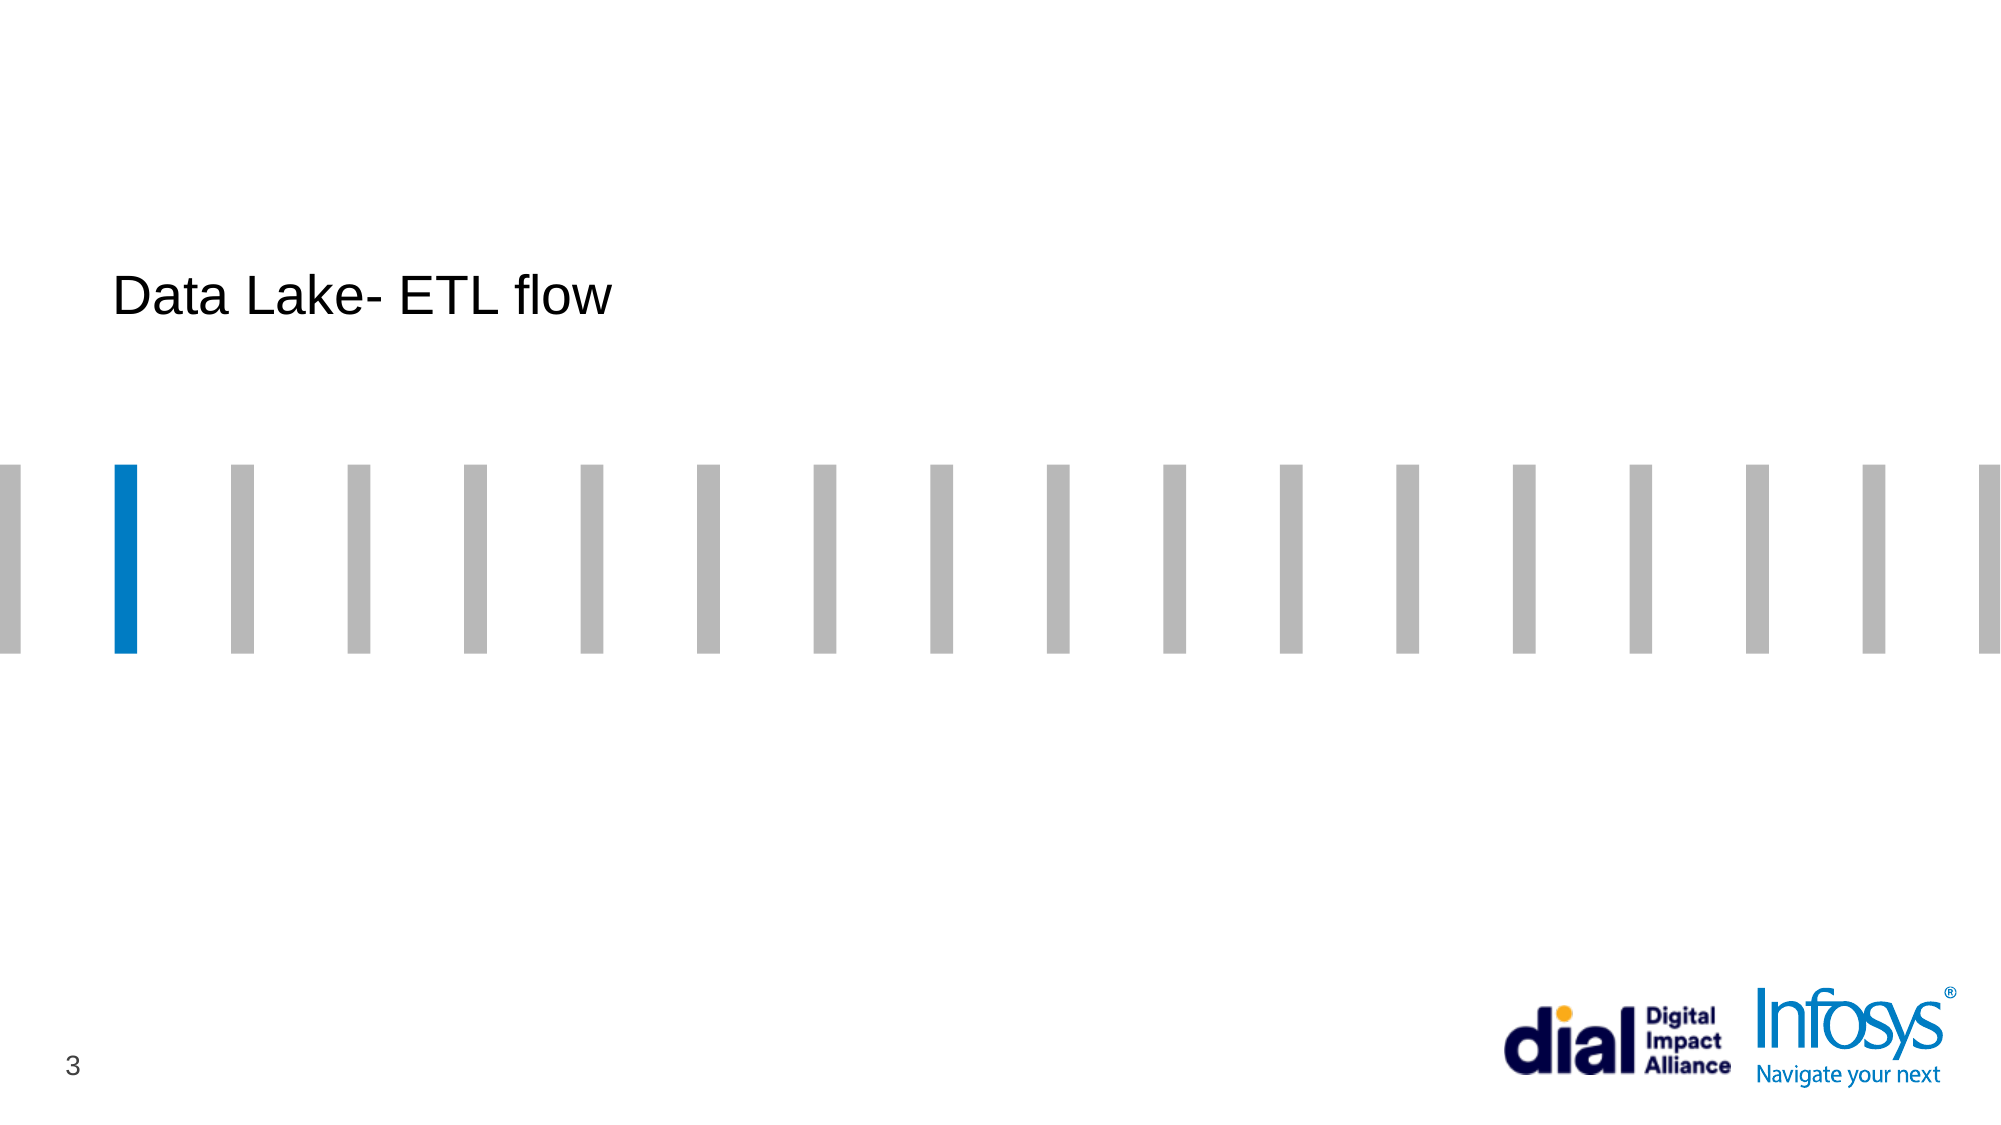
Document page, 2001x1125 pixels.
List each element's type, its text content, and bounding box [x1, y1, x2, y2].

title Data Lake- ETL flow [97, 251, 1635, 356]
picture [1504, 1005, 1731, 1075]
slide_number 3 [50, 1040, 153, 1102]
